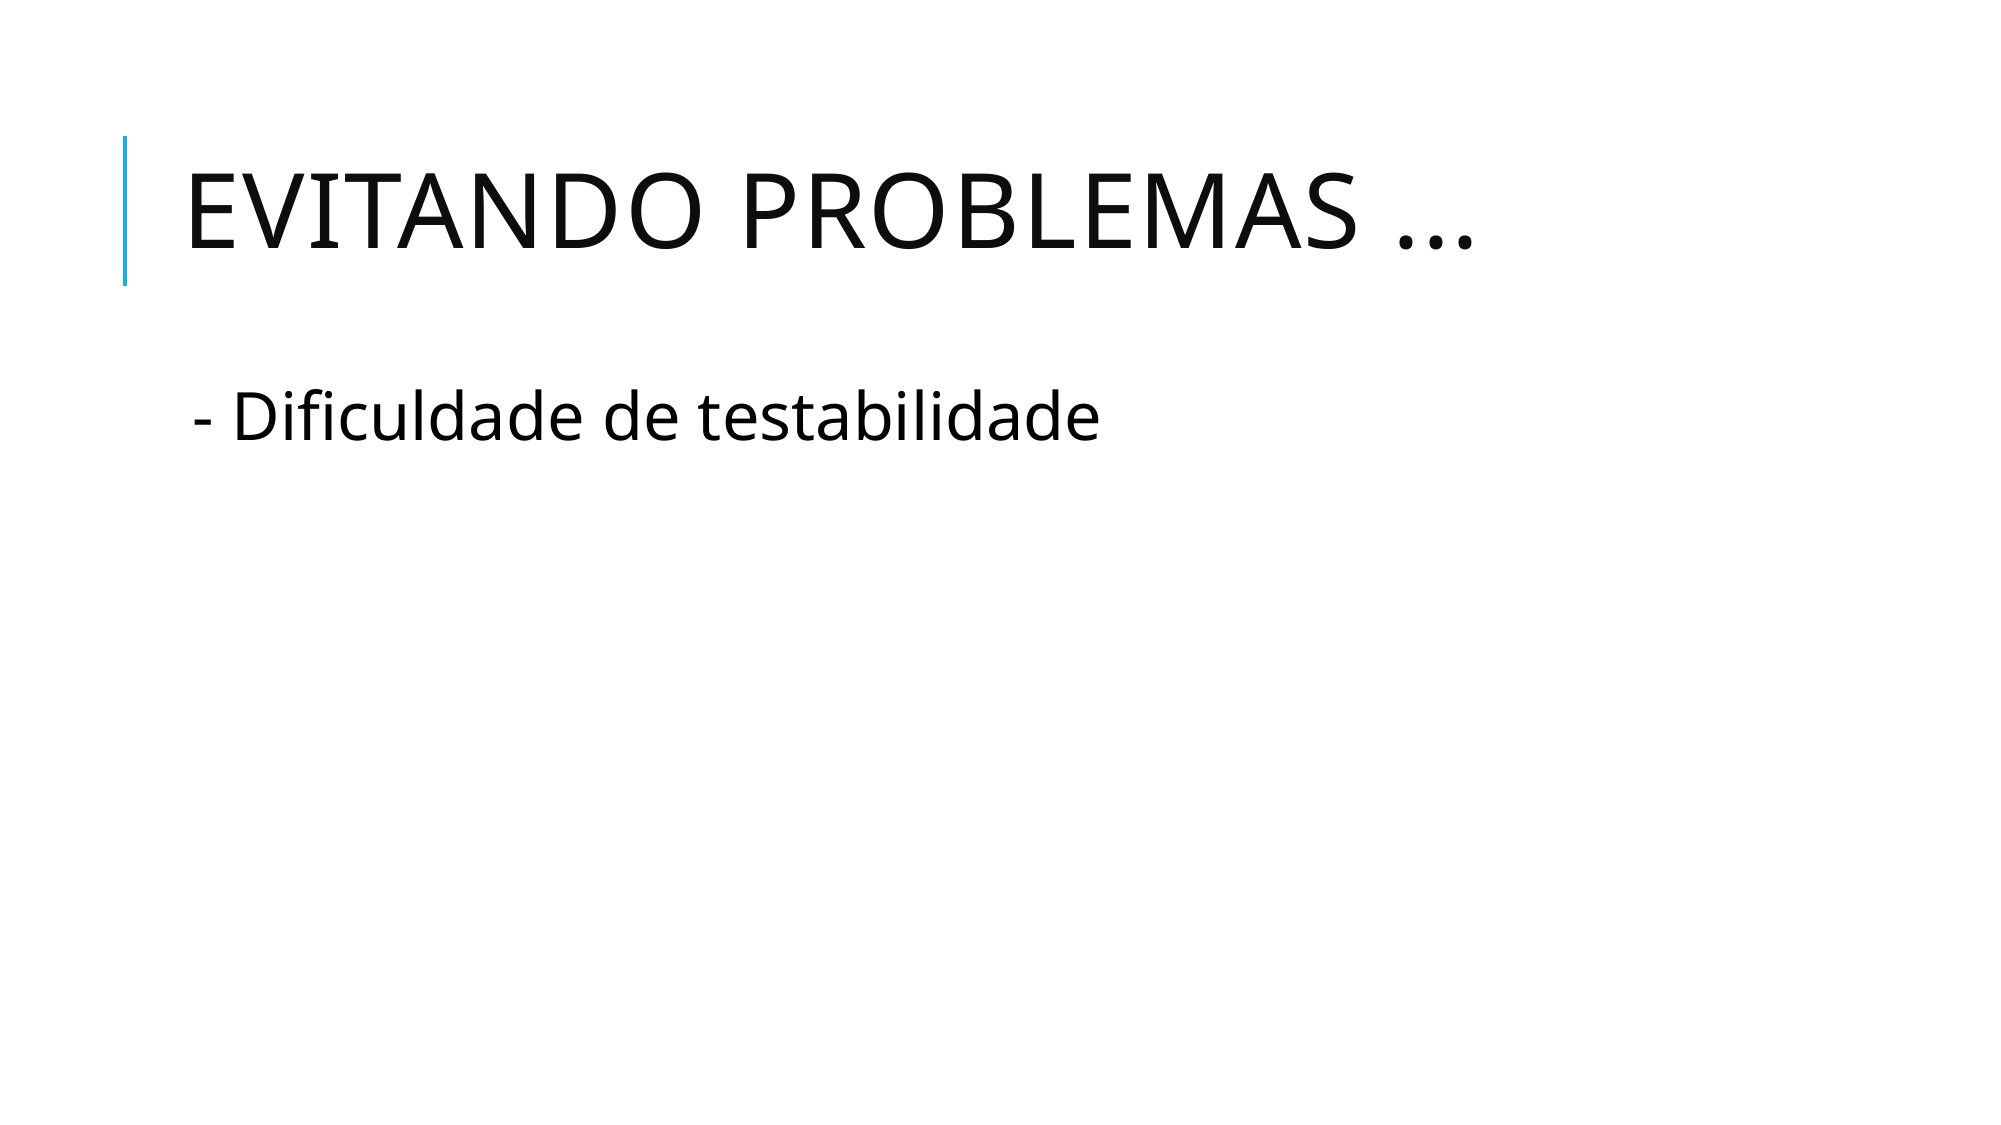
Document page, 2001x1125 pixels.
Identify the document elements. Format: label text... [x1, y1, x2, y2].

title Evitando problemas ... [168, 96, 1763, 342]
list - Dificuldade de testabilidade [168, 375, 1763, 1035]
